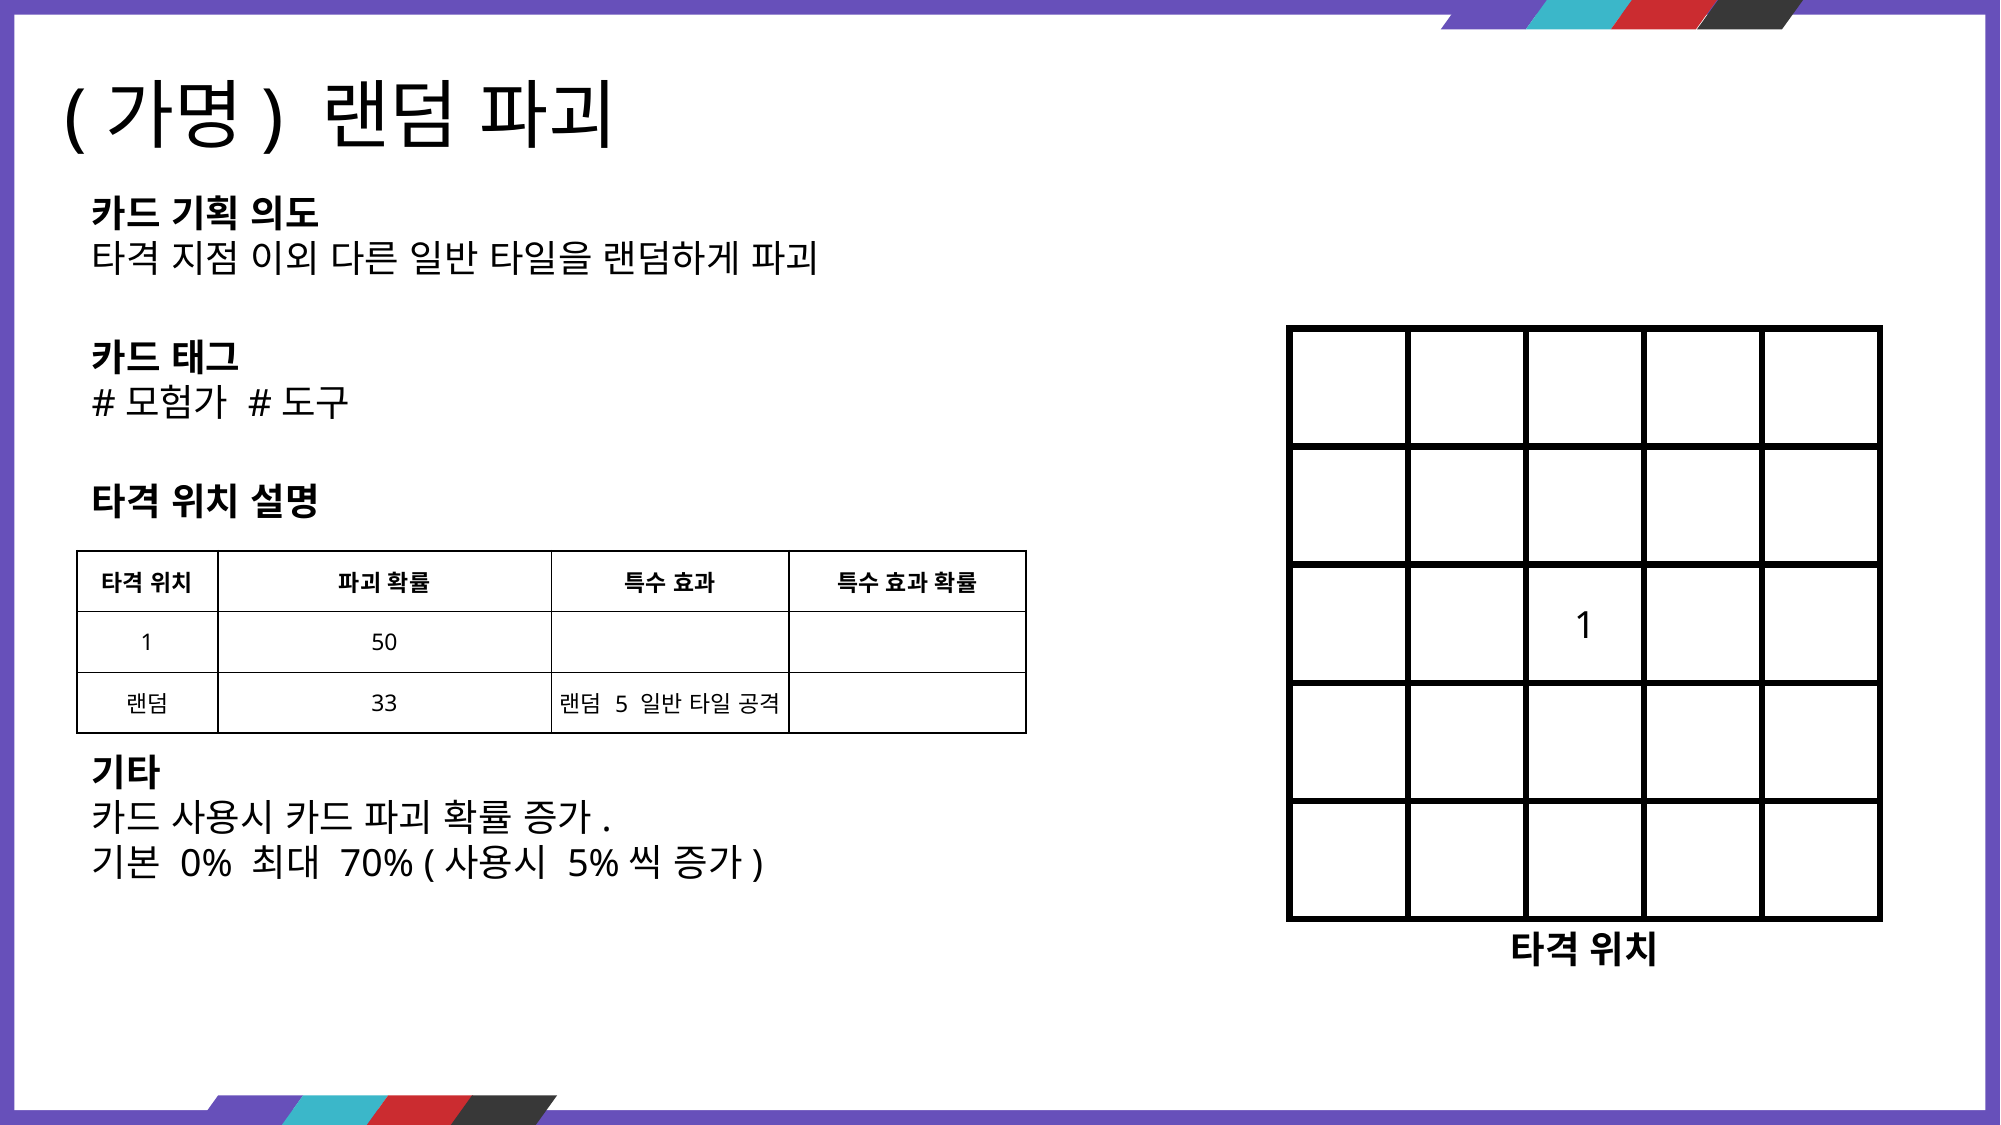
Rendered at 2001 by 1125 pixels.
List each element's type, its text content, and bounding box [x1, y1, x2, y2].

table_cell 랜덤 [78, 673, 217, 732]
text_box [1761, 327, 1881, 446]
text_box [1407, 682, 1525, 800]
text_box [1761, 564, 1881, 682]
text_box (가명) 랜덤 파괴 [49, 60, 1015, 165]
text_box [1407, 564, 1525, 682]
text_box [1407, 446, 1525, 564]
text_box 카드 기획 의도 타격 지점 이외 다른 일반 타일을 랜덤하게 파괴 [77, 182, 1906, 288]
table_cell [790, 612, 1025, 672]
table_header 특수 효과 확률 [790, 552, 1025, 611]
text_box [1761, 682, 1881, 800]
text_box [1289, 682, 1407, 800]
text_box [1289, 327, 1407, 446]
text_box [1643, 682, 1761, 800]
table_cell 33 [219, 673, 551, 732]
text_box [1289, 446, 1407, 564]
text_box [1289, 800, 1407, 920]
text_box 기타 카드 사용시 카드 파괴 확률 증가. 기본 0% 최대 70% (사용시 5%씩 증가) [76, 741, 1264, 892]
text_box 1 [1525, 564, 1643, 682]
table_cell [790, 673, 1025, 732]
text_box [1525, 800, 1643, 919]
text_box [1525, 682, 1643, 800]
table_cell [552, 612, 788, 672]
text_box [1289, 564, 1407, 682]
text_box 타격 위치 [1431, 919, 1738, 979]
text_box 카드 태그 #모험가 #도구 [76, 326, 1264, 432]
text_box 타격 위치 설명 [76, 470, 1264, 531]
text_box [1643, 327, 1761, 446]
text_box [1643, 800, 1761, 920]
table_cell 50 [219, 612, 551, 672]
table_cell 1 [78, 612, 217, 672]
text_box [1643, 446, 1761, 564]
text_box [1761, 446, 1881, 564]
text_box [1525, 327, 1643, 446]
table_header 특수 효과 [552, 552, 788, 611]
table_cell 랜덤 5 일반 타일 공격 [552, 673, 788, 732]
table_header 파괴 확률 [219, 552, 551, 611]
text_box [1525, 446, 1643, 564]
text_box [1643, 564, 1761, 682]
text_box [1407, 800, 1525, 920]
table_header 타격 위치 [78, 552, 217, 611]
text_box [1761, 800, 1881, 920]
text_box [1407, 327, 1525, 446]
